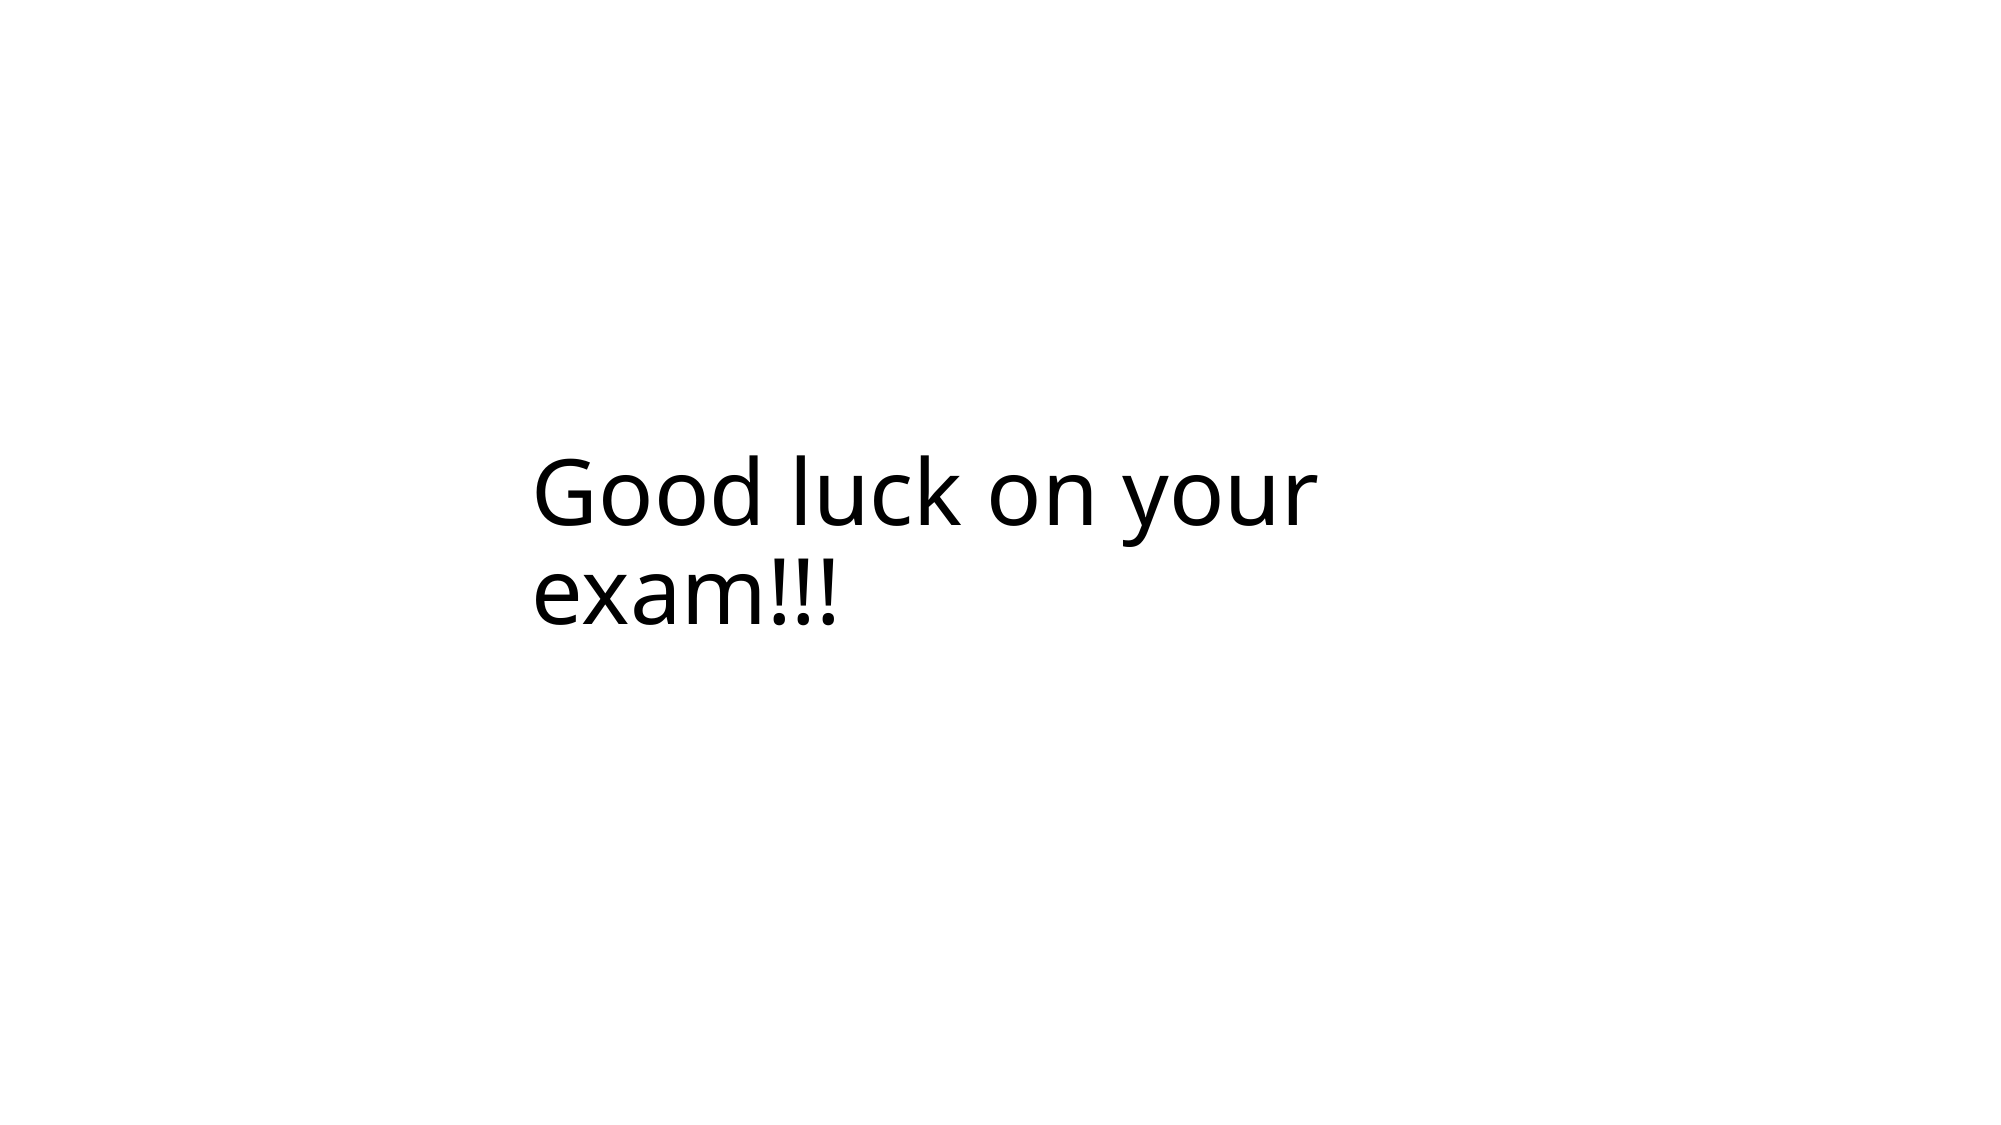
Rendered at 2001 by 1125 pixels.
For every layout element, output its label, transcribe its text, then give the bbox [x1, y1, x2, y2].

title Good luck on your exam!!! [516, 436, 1642, 654]
